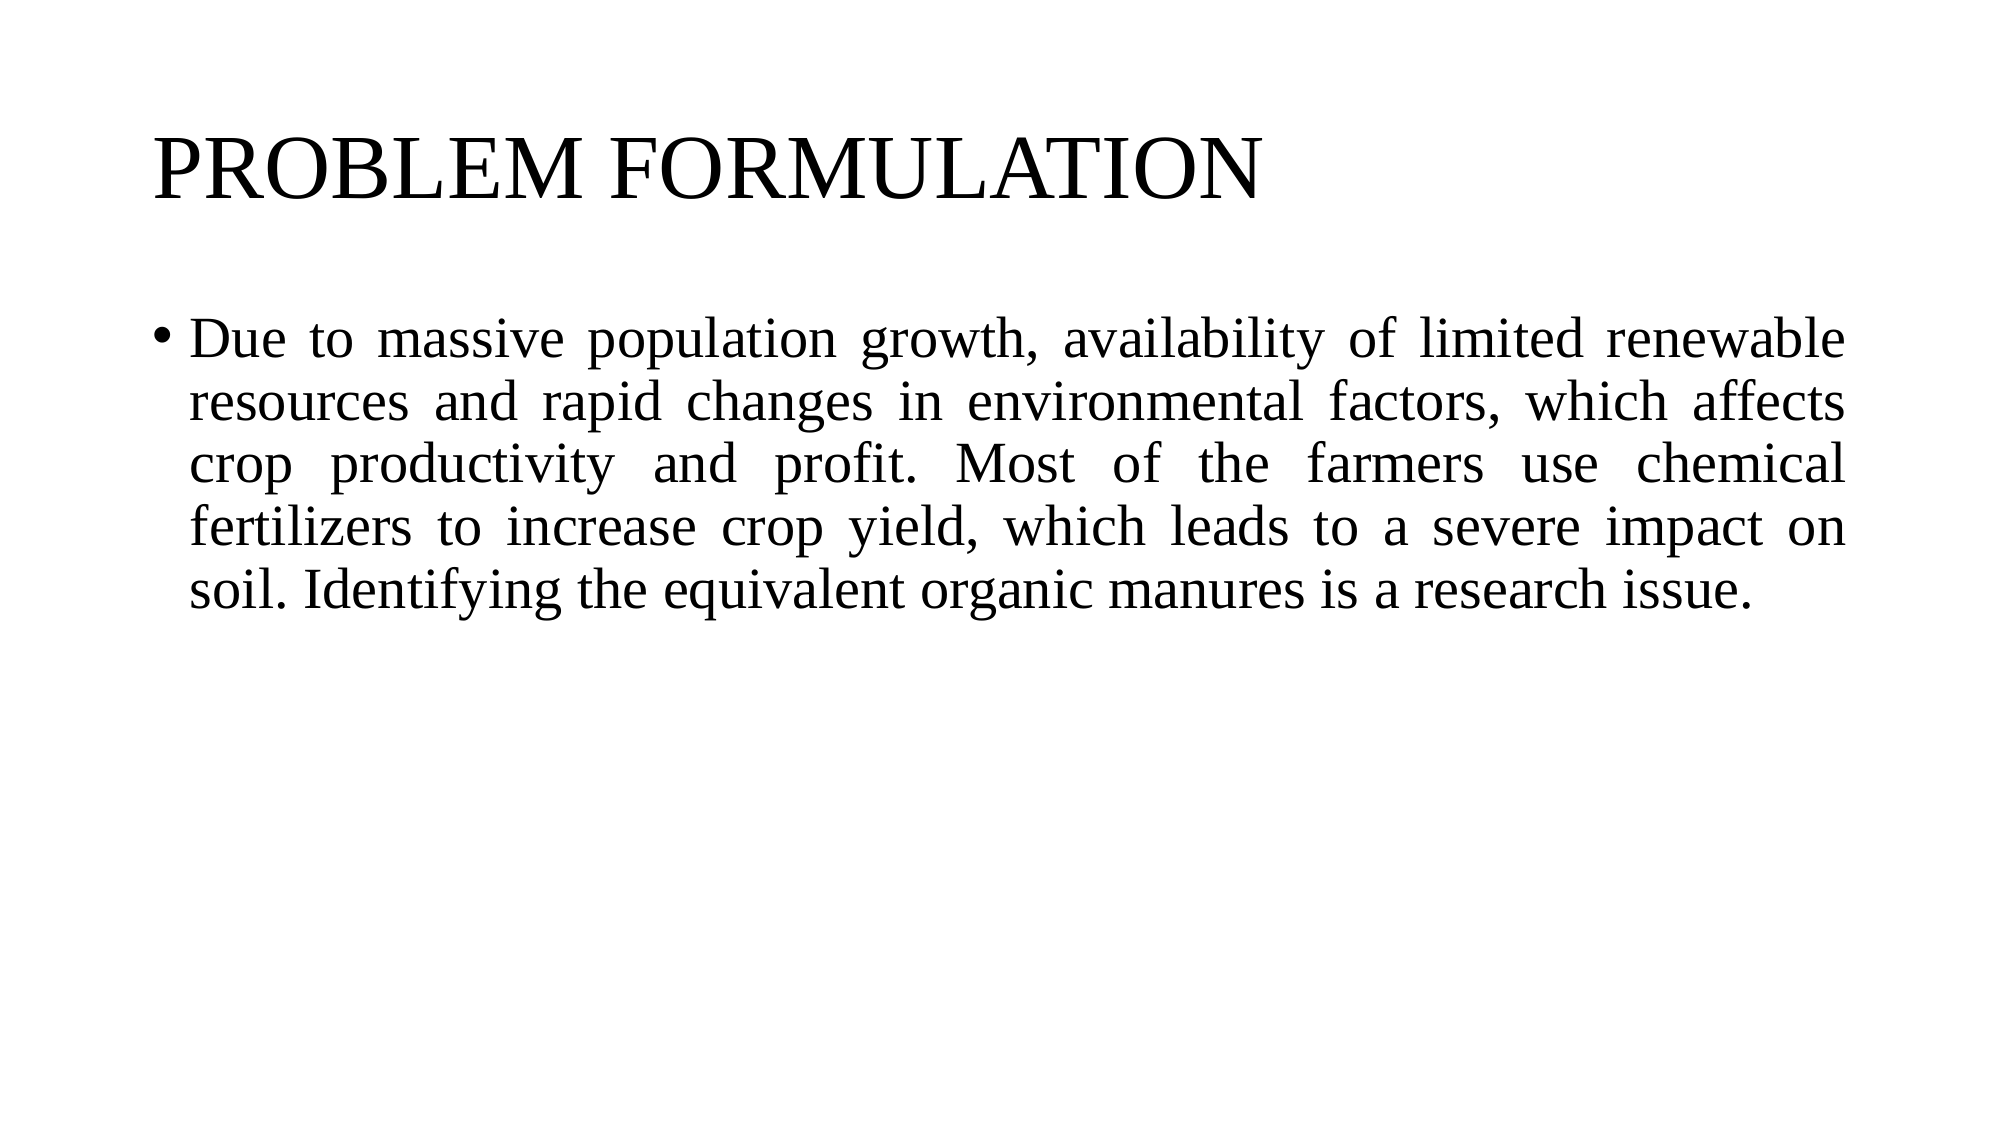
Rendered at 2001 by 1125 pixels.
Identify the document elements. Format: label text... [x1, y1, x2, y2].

title PROBLEM FORMULATION [137, 59, 1863, 278]
list Due to massive population growth, availability of limited renewable resources and rapid changes in environmental factors, which affects crop productivity and profit. Most of the farmers use chemical fertilizers to increase crop yield, which leads to a severe impact on soil. Identifying the equivalent organic manures is a research issue. [137, 299, 1863, 1014]
